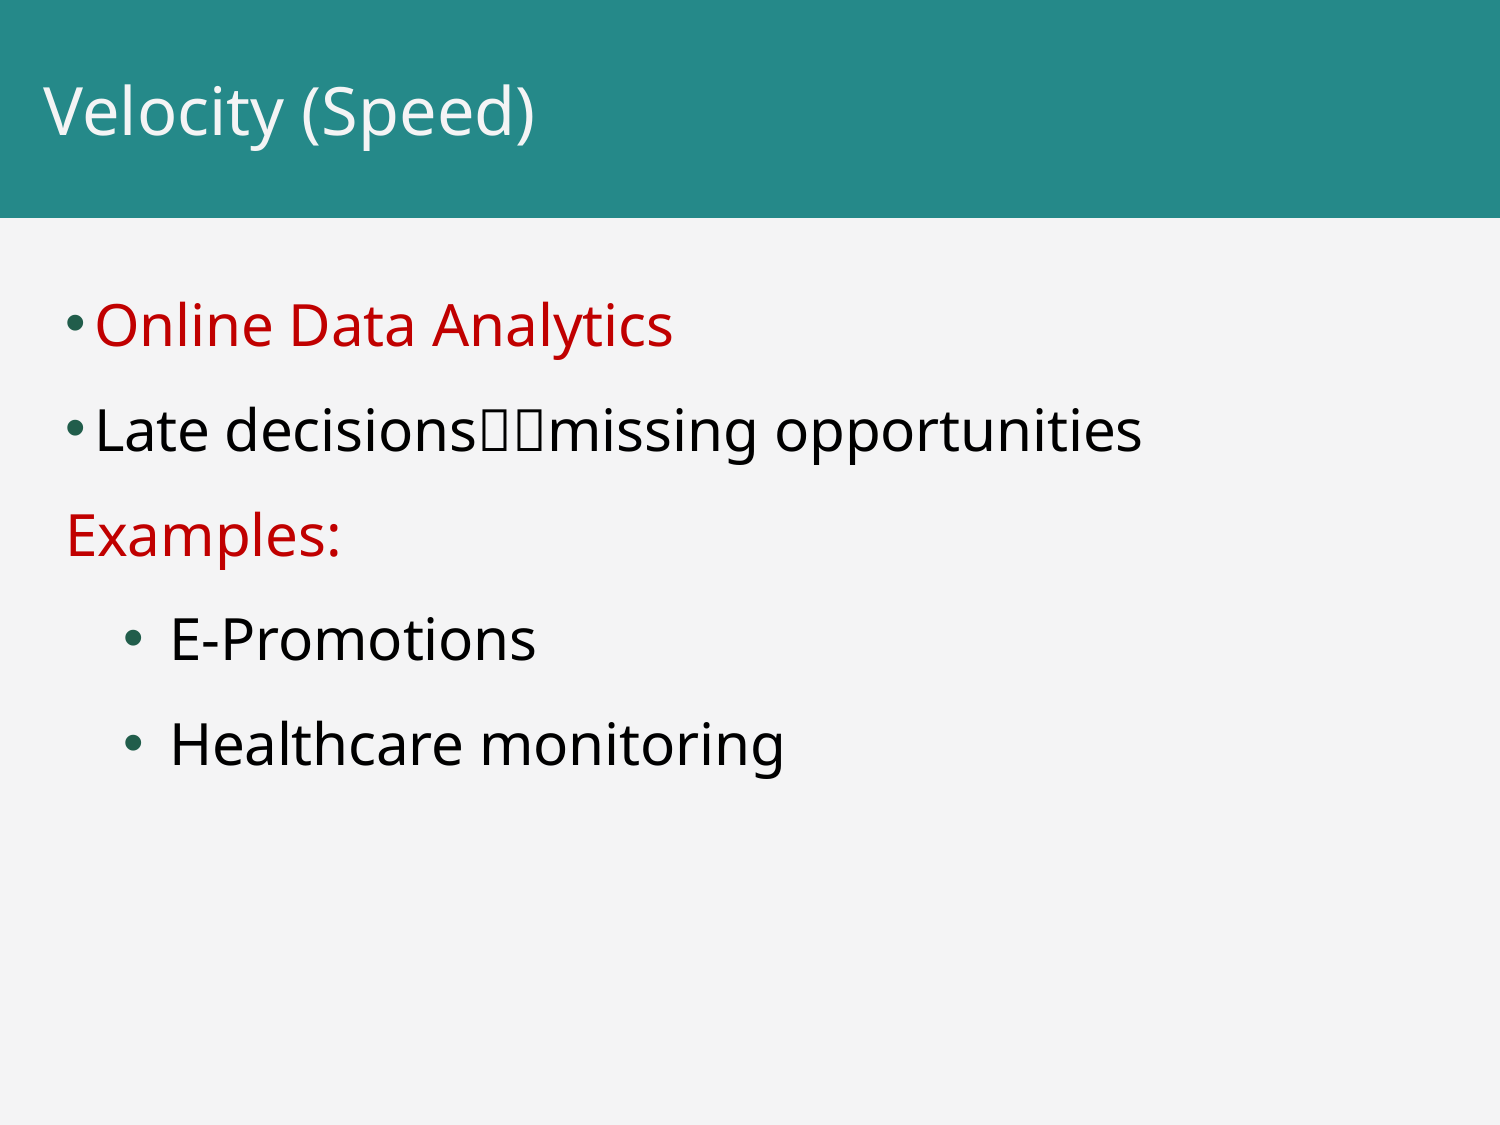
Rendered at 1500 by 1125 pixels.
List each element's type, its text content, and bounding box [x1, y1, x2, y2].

title Velocity (Speed) [28, 0, 1350, 218]
list Online Data Analytics Late decisionsmissing opportunities Examples: E-Promotions Healthcare monitoring [50, 245, 1453, 1089]
